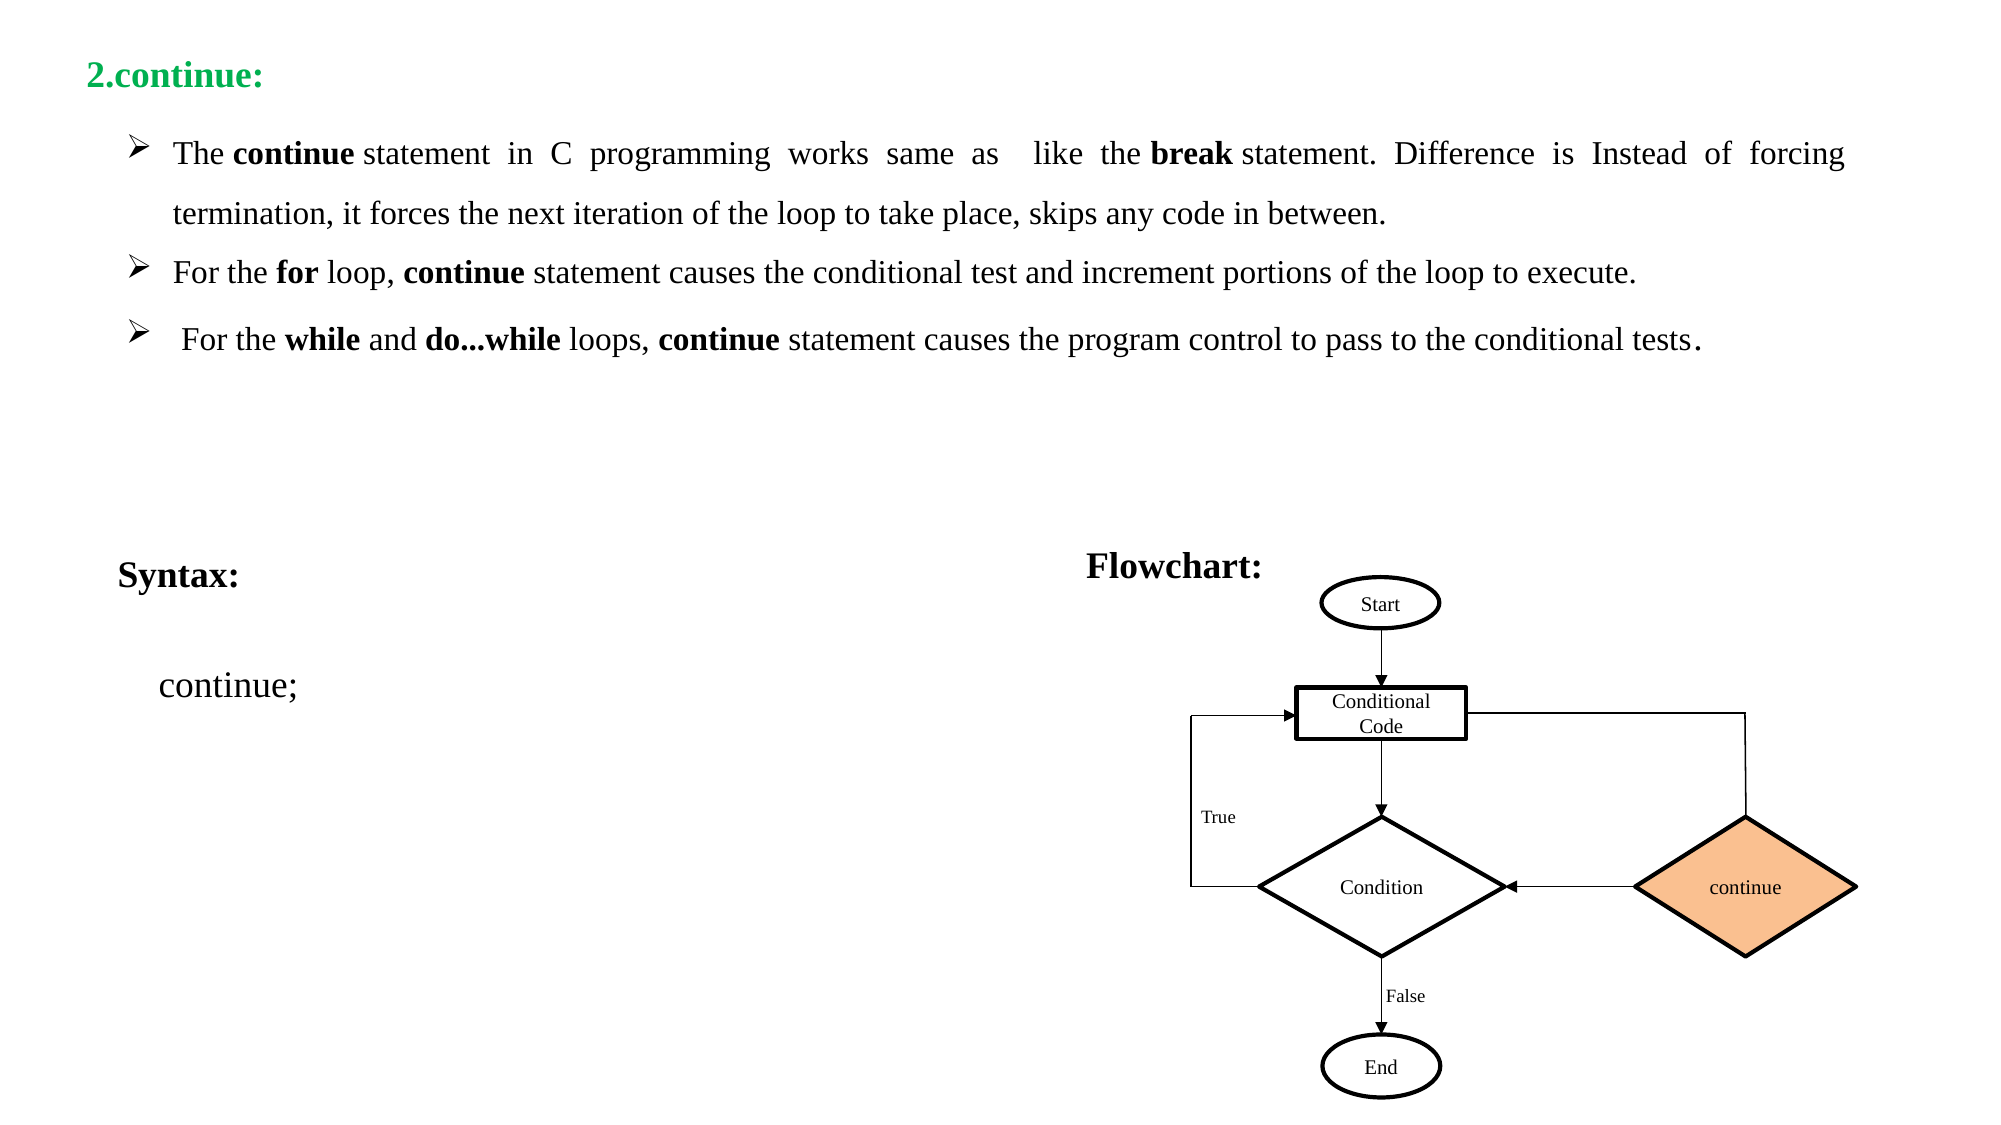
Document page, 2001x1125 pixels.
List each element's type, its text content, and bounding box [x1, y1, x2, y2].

text_box continue; [143, 652, 314, 713]
text_box Conditional Code [1294, 685, 1468, 741]
text_box 2.continue: [71, 42, 294, 103]
text_box The continue statement in C programming works same as like the break statement. Difference is Instead of forcing termination, it forces the next iteration of the loop to take place, skips any code in between. For the for loop, continue statement causes the conditional test and increment portions of the loop to execute. For the while and do...while loops, continue statement causes the program control to pass to the conditional tests. [111, 103, 1862, 366]
text_box Condition [1257, 816, 1506, 959]
text_box Start [1319, 574, 1442, 631]
text_box Flowchart: [1071, 533, 1301, 593]
text_box False [1371, 976, 1377, 1014]
text_box End [1320, 1032, 1443, 1100]
text_box continue [1633, 817, 1859, 959]
text_box Syntax: [102, 542, 305, 602]
text_box True [1195, 796, 1262, 835]
text_box False [1385, 976, 1457, 1014]
